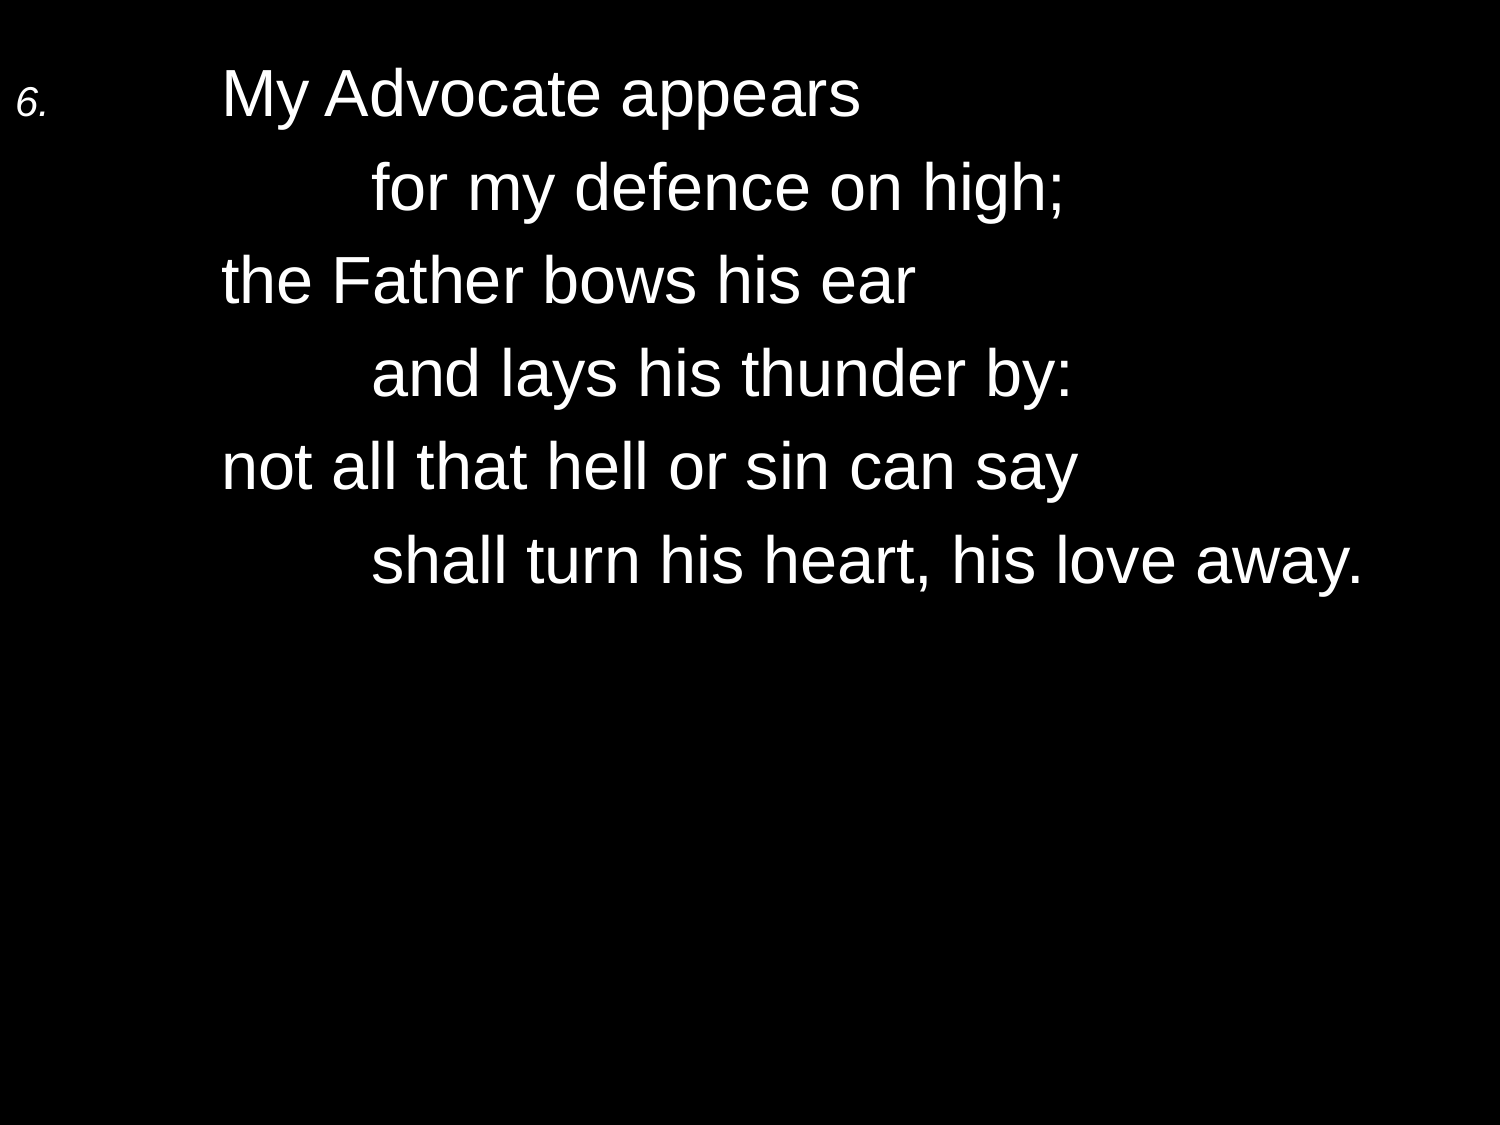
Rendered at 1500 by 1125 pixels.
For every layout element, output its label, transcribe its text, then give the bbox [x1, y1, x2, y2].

list 6. My Advocate appears for my defence on high; the Father bows his ear and lays his thunder by: not all that hell or sin can say shall turn his heart, his love away. [0, 42, 1500, 1047]
